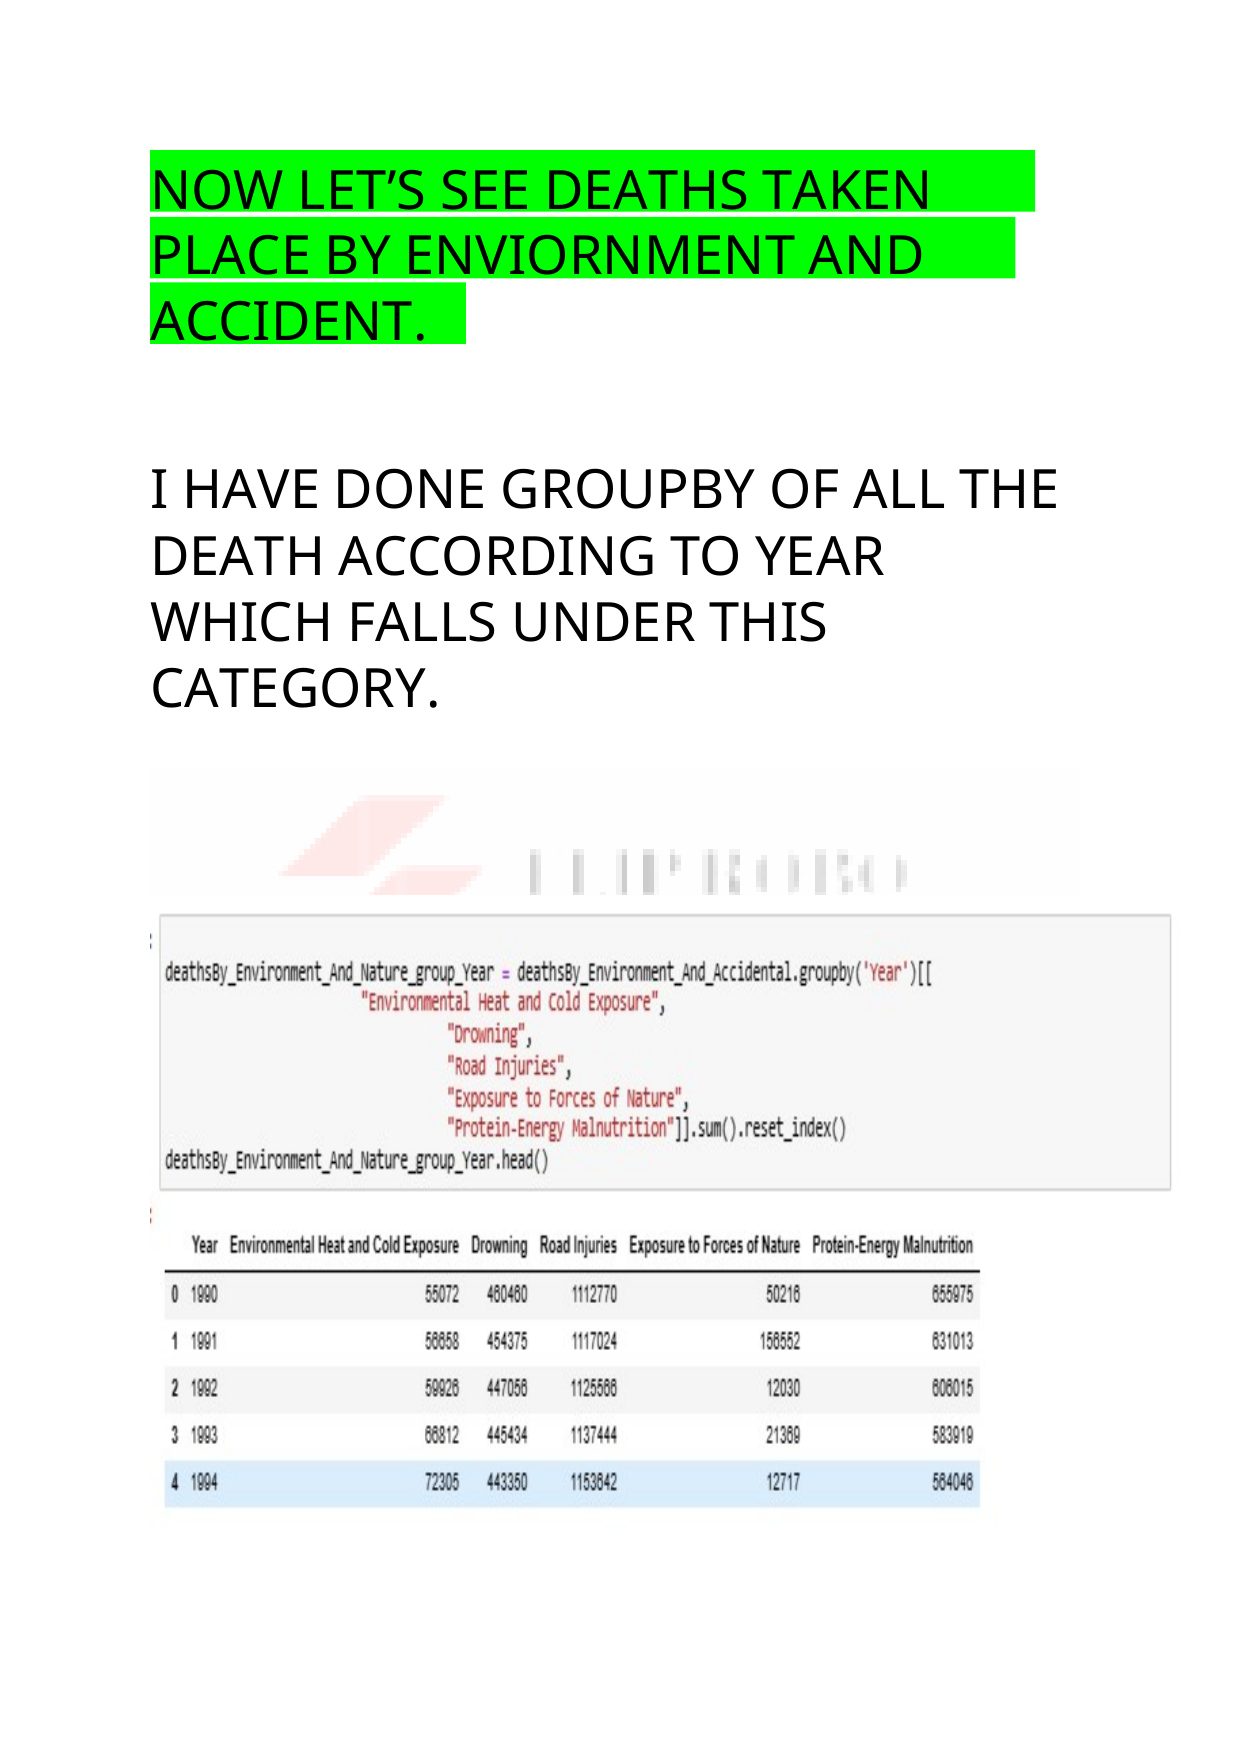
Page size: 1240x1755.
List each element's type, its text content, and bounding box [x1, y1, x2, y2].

text_box [150, 895, 1185, 1528]
text_box NOW LET’S SEE DEATHS TAKEN PLACE BY ENVIORNMENT AND ACCIDENT. I HAVE DONE GROUPBY OF ALL THE DEATH ACCORDING TO YEAR WHICH FALLS UNDER THIS CATEGORY. [147, 154, 1079, 719]
picture [149, 769, 1090, 984]
text_box [150, 150, 1036, 154]
